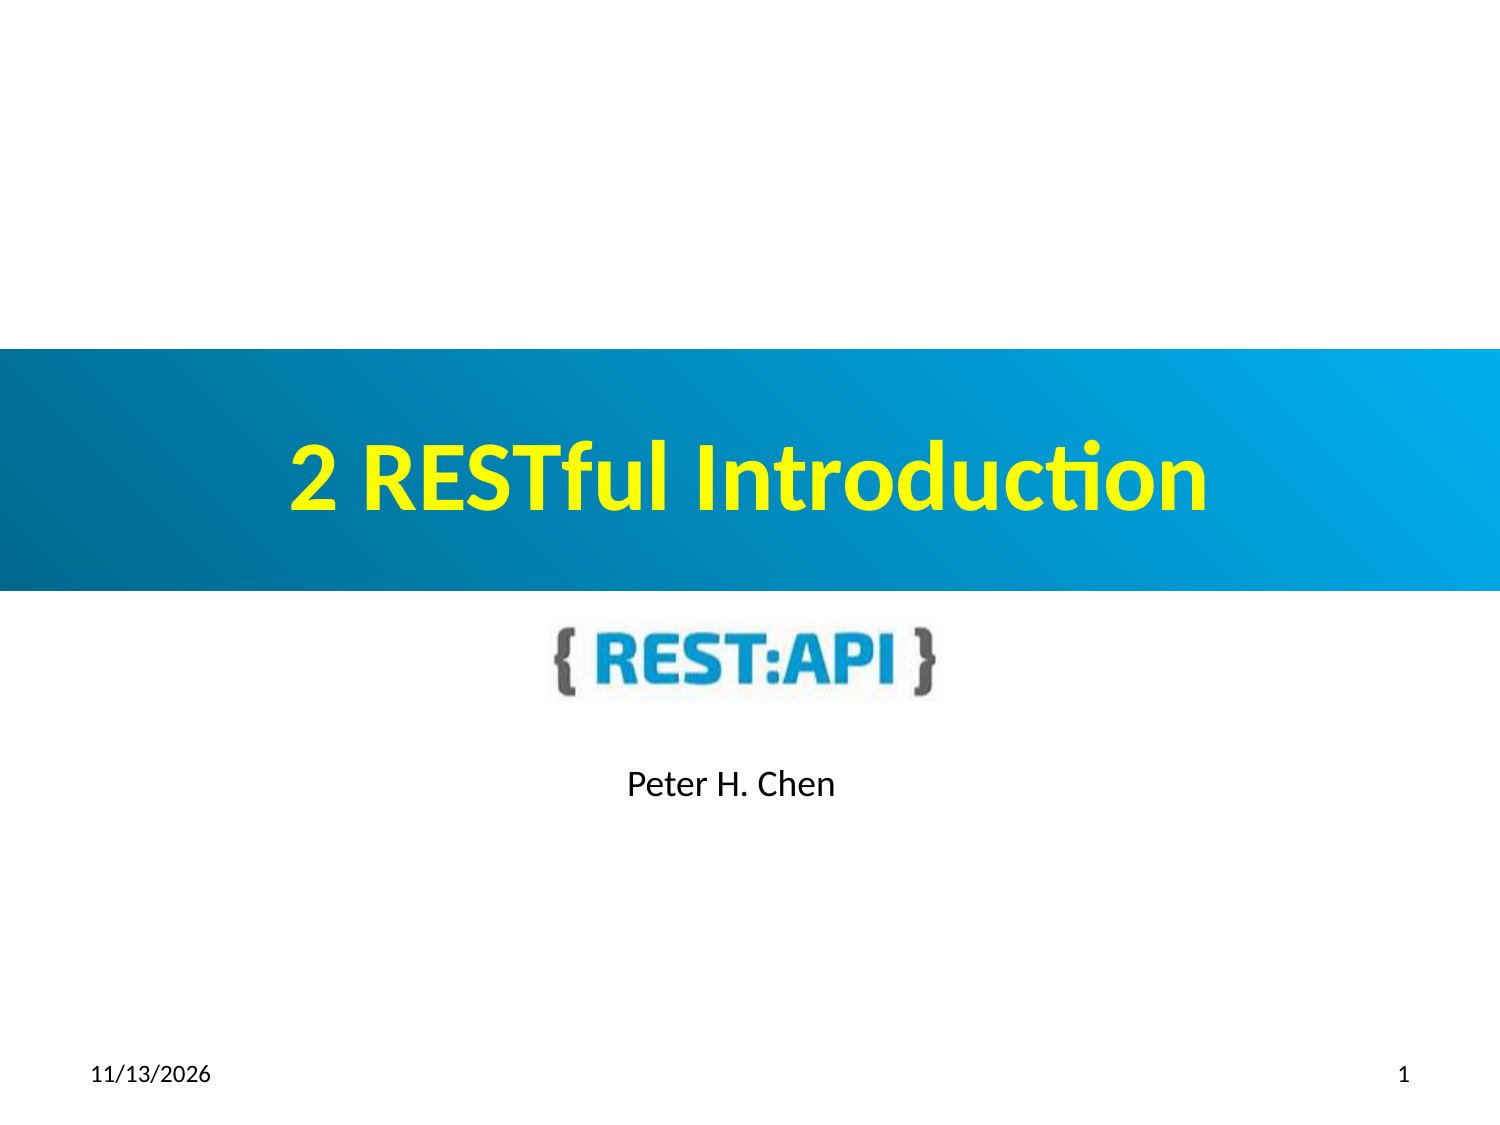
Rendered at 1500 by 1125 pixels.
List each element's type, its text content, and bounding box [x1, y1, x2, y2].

slide_number 1 [1074, 1042, 1425, 1103]
subtitle Peter H. Chen [206, 751, 1257, 866]
picture [548, 621, 939, 702]
title 2 RESTful Introduction [0, 349, 1500, 591]
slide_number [75, 1042, 425, 1103]
